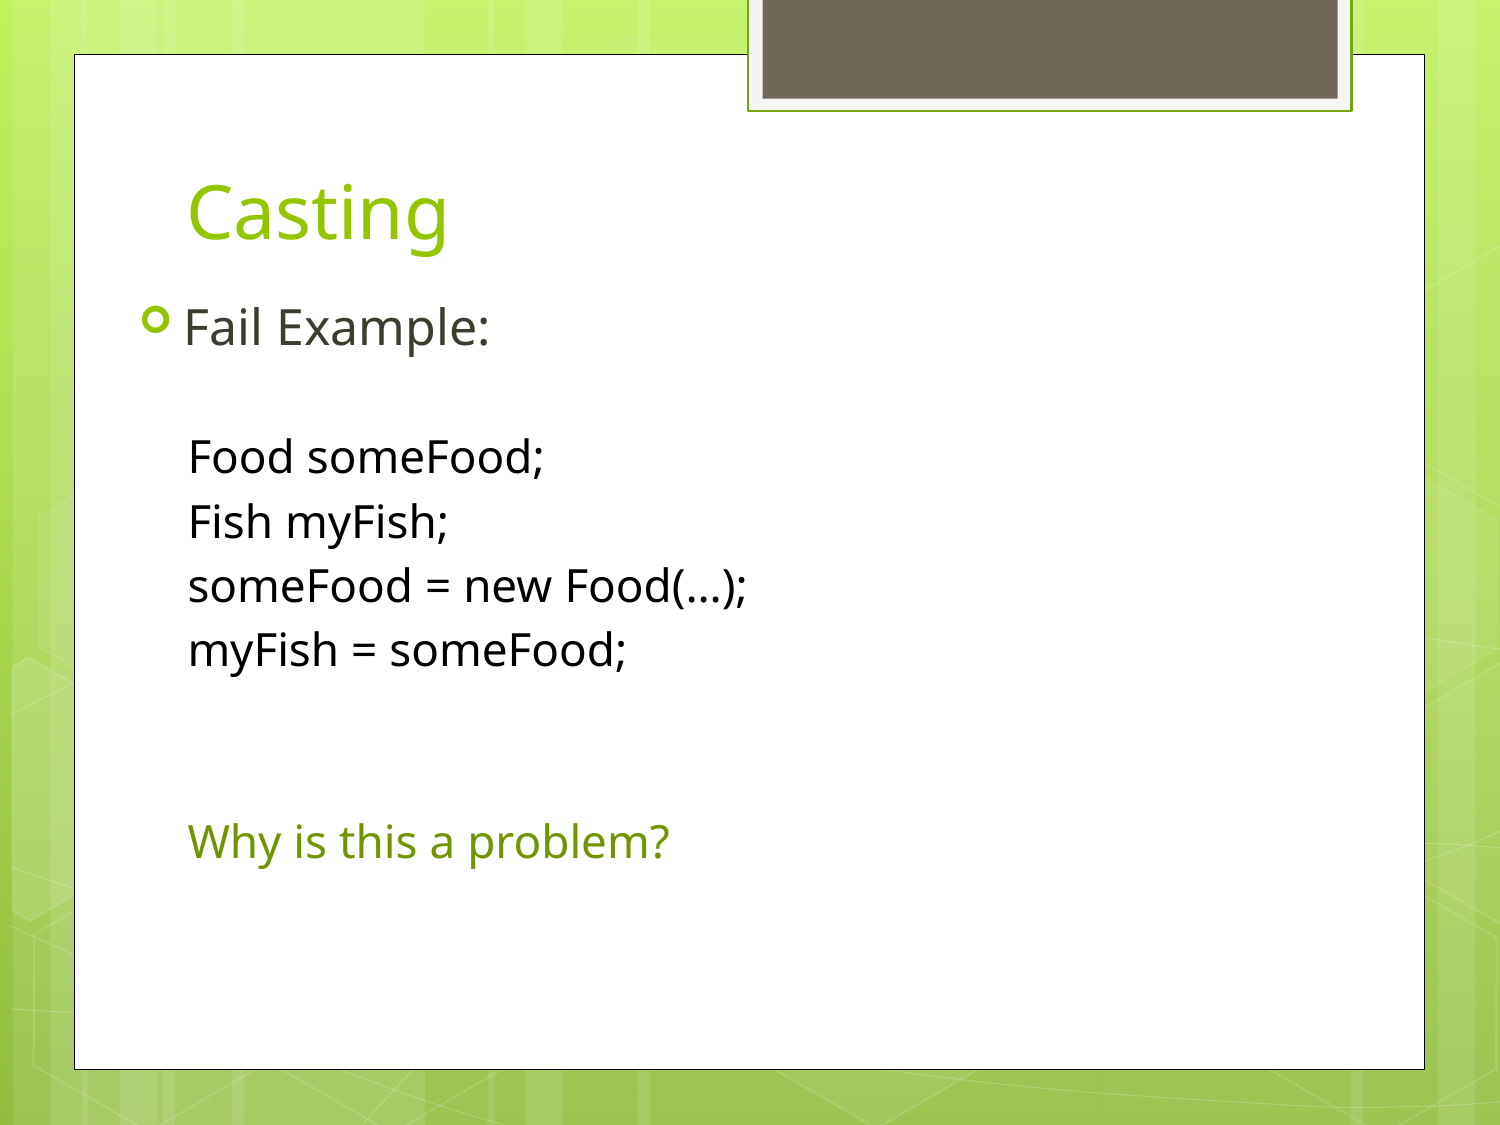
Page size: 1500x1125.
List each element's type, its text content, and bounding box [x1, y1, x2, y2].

list Fail Example: Food someFood; Fish myFish; someFood = new Food(…); myFish = someFood; Why is this a problem? [112, 287, 1388, 1063]
title Casting [171, 75, 1324, 263]
